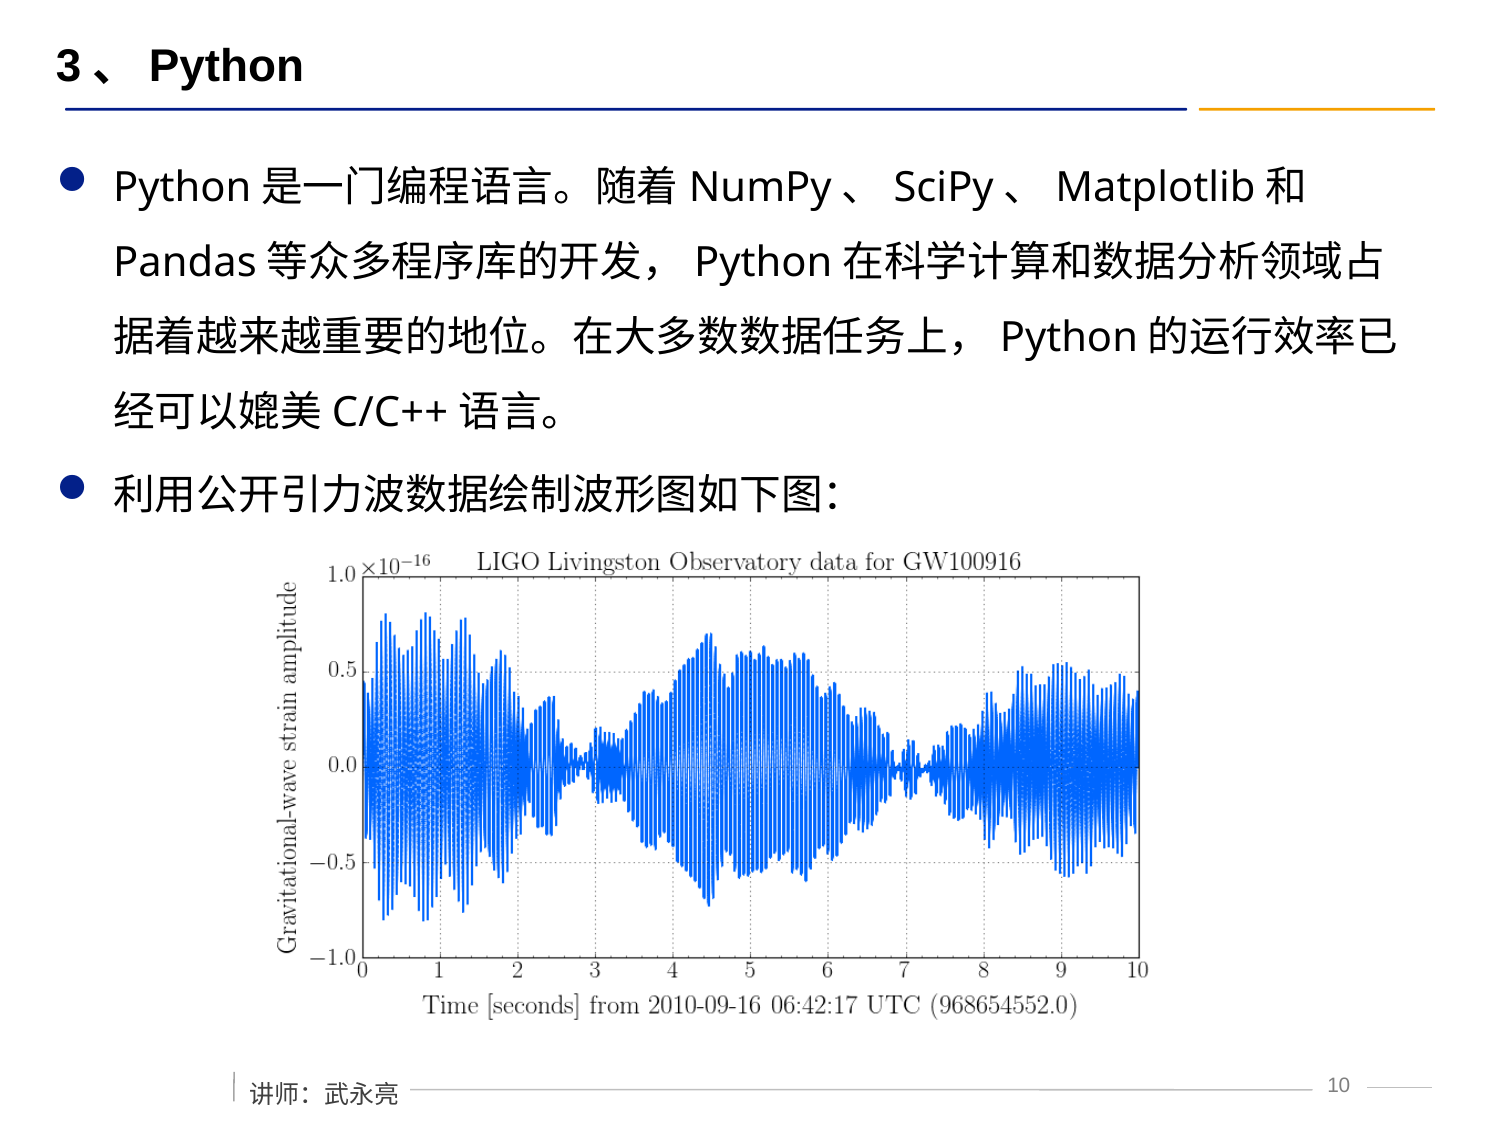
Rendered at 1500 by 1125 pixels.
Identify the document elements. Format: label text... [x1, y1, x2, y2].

title 3、Python [40, 28, 1429, 100]
list Python是一门编程语言。随着NumPy、SciPy、Matplotlib和Pandas等众多程序库的开发，Python在科学计算和数据分析领域占据着越来越重要的地位。在大多数数据任务上，Python的运行效率已经可以媲美C/C++语言。 利用公开引力波数据绘制波形图如下图： [41, 127, 1432, 338]
picture [202, 514, 1267, 1024]
